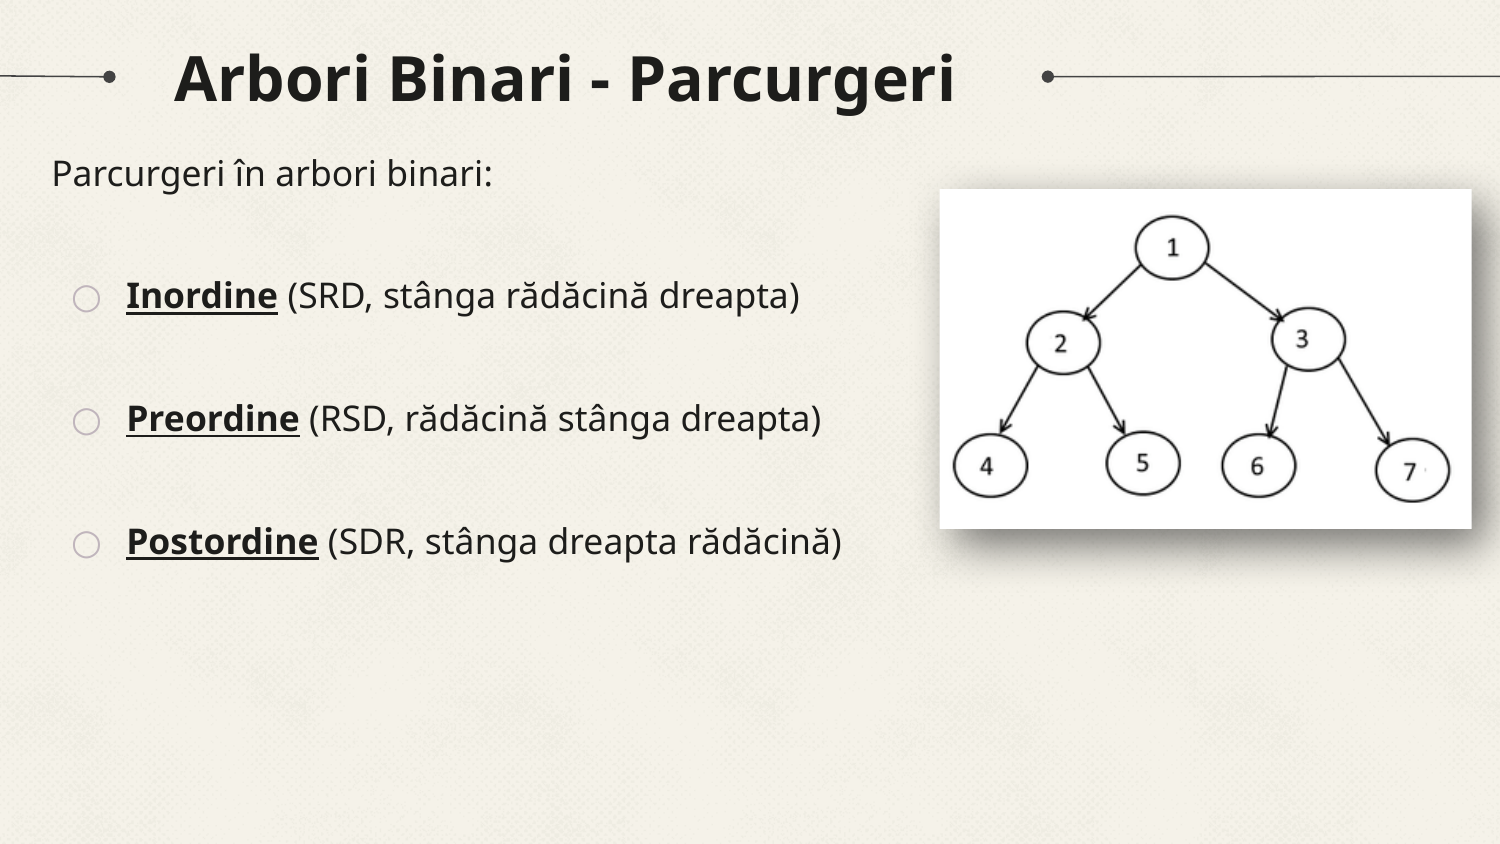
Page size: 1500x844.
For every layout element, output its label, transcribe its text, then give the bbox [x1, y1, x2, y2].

list Parcurgeri în arbori binari: Inordine (SRD, stânga rădăcină dreapta) Preordine (RSD, rădăcină stânga dreapta) Postordine (SDR, stânga dreapta rădăcină) [36, 129, 1454, 780]
picture [0, 0, 1500, 844]
title Arbori Binari - Parcurgeri [159, 6, 1170, 129]
